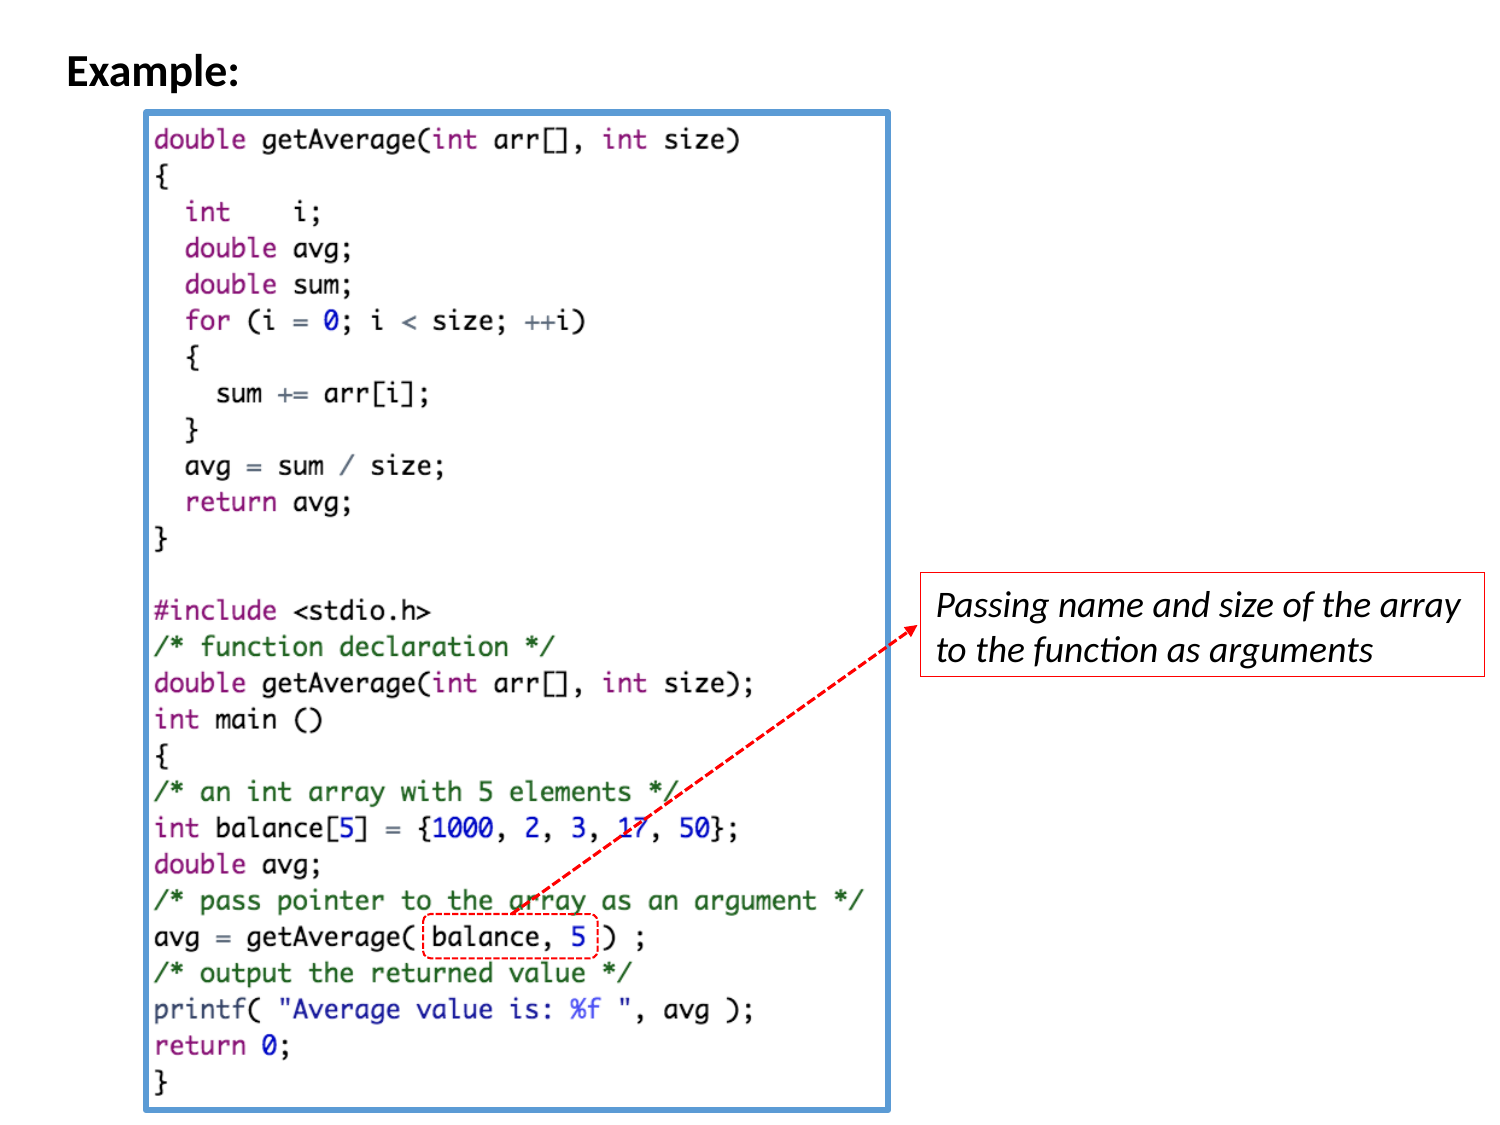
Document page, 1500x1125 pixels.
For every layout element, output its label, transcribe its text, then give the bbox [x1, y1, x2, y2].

text_box Passing name and size of the array to the function as arguments [920, 572, 1485, 677]
text_box Example: [51, 33, 259, 103]
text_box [511, 624, 918, 915]
picture [149, 115, 885, 1108]
